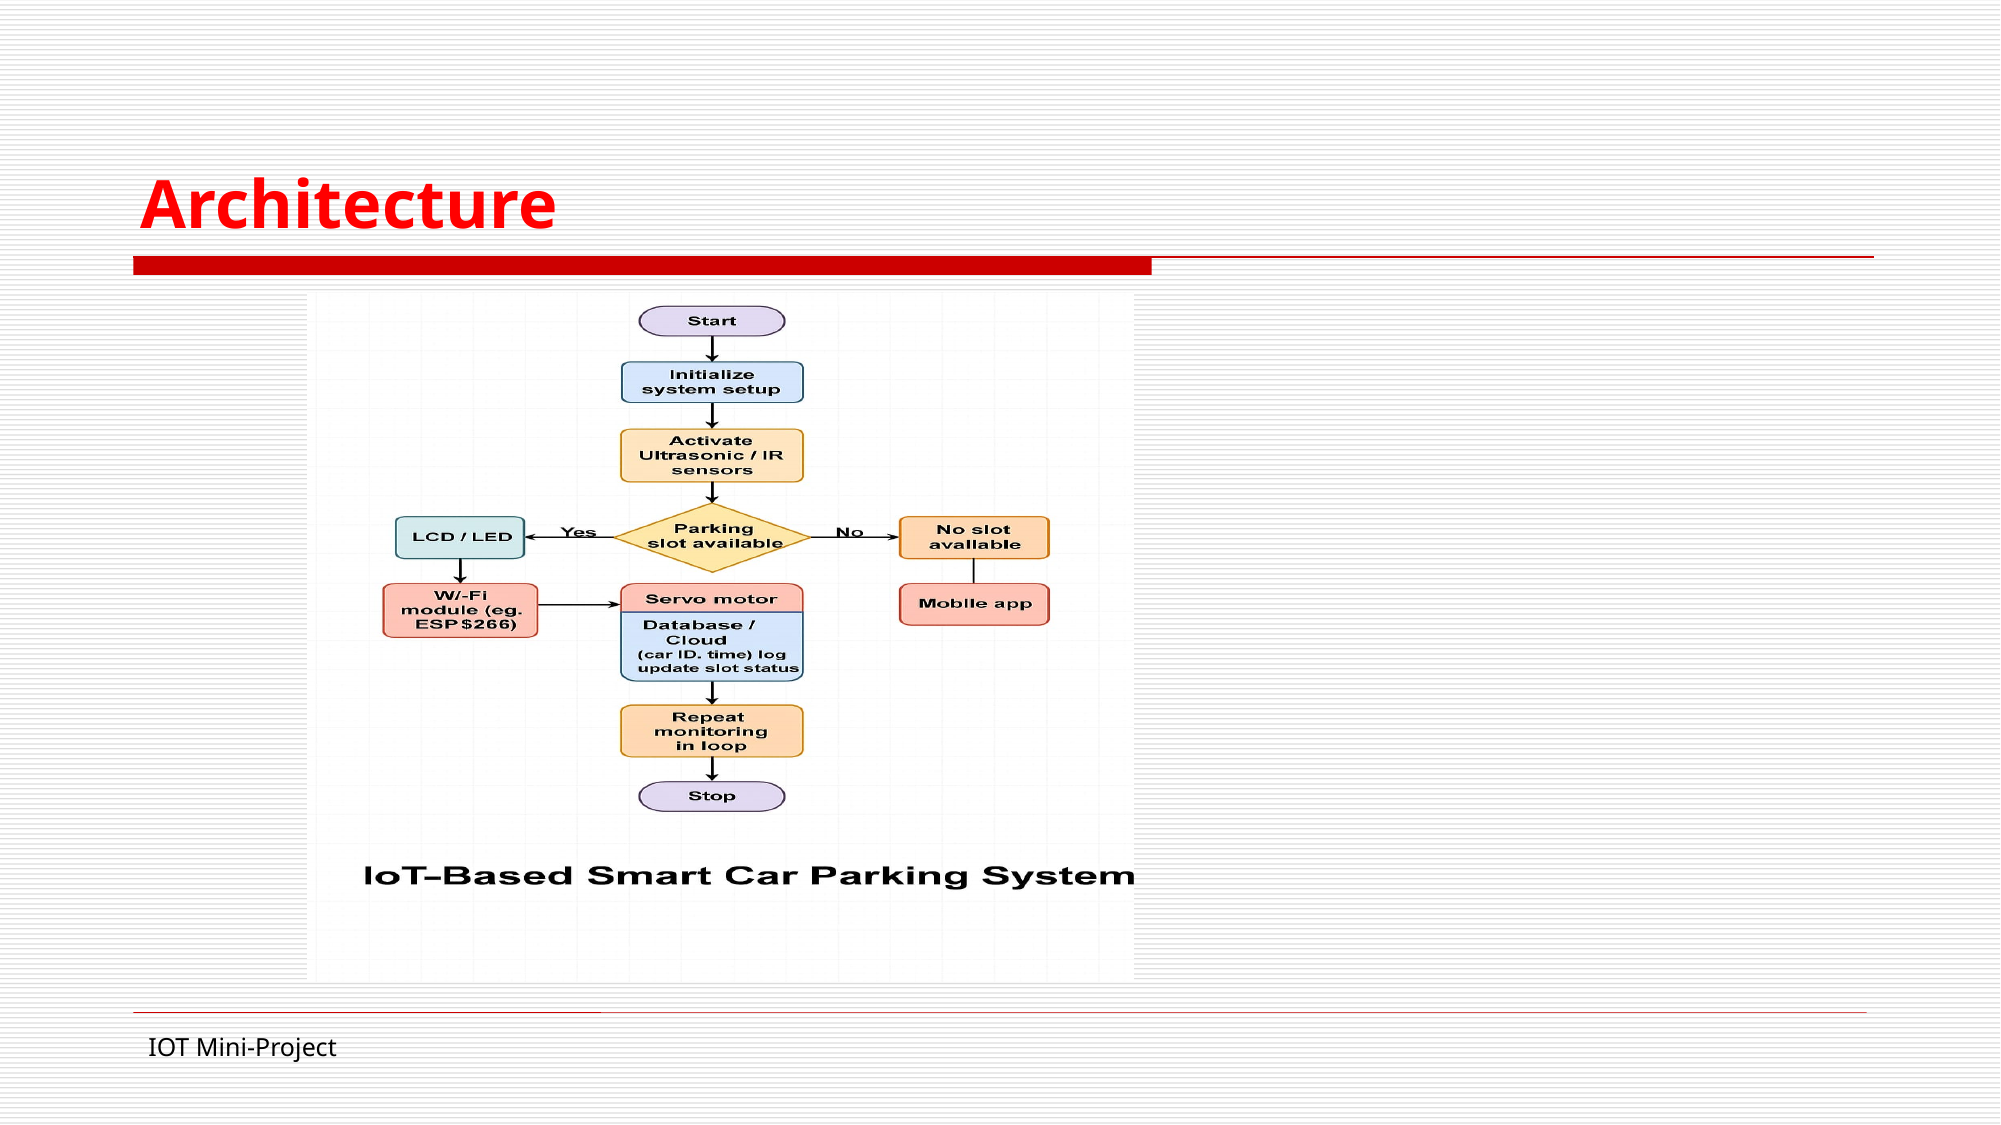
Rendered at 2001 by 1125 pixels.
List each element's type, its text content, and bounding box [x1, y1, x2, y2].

title Architecture [125, 50, 1876, 250]
slide_number IOT Mini-Project [133, 1024, 567, 1103]
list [307, 292, 1134, 983]
picture [0, 0, 2001, 1125]
